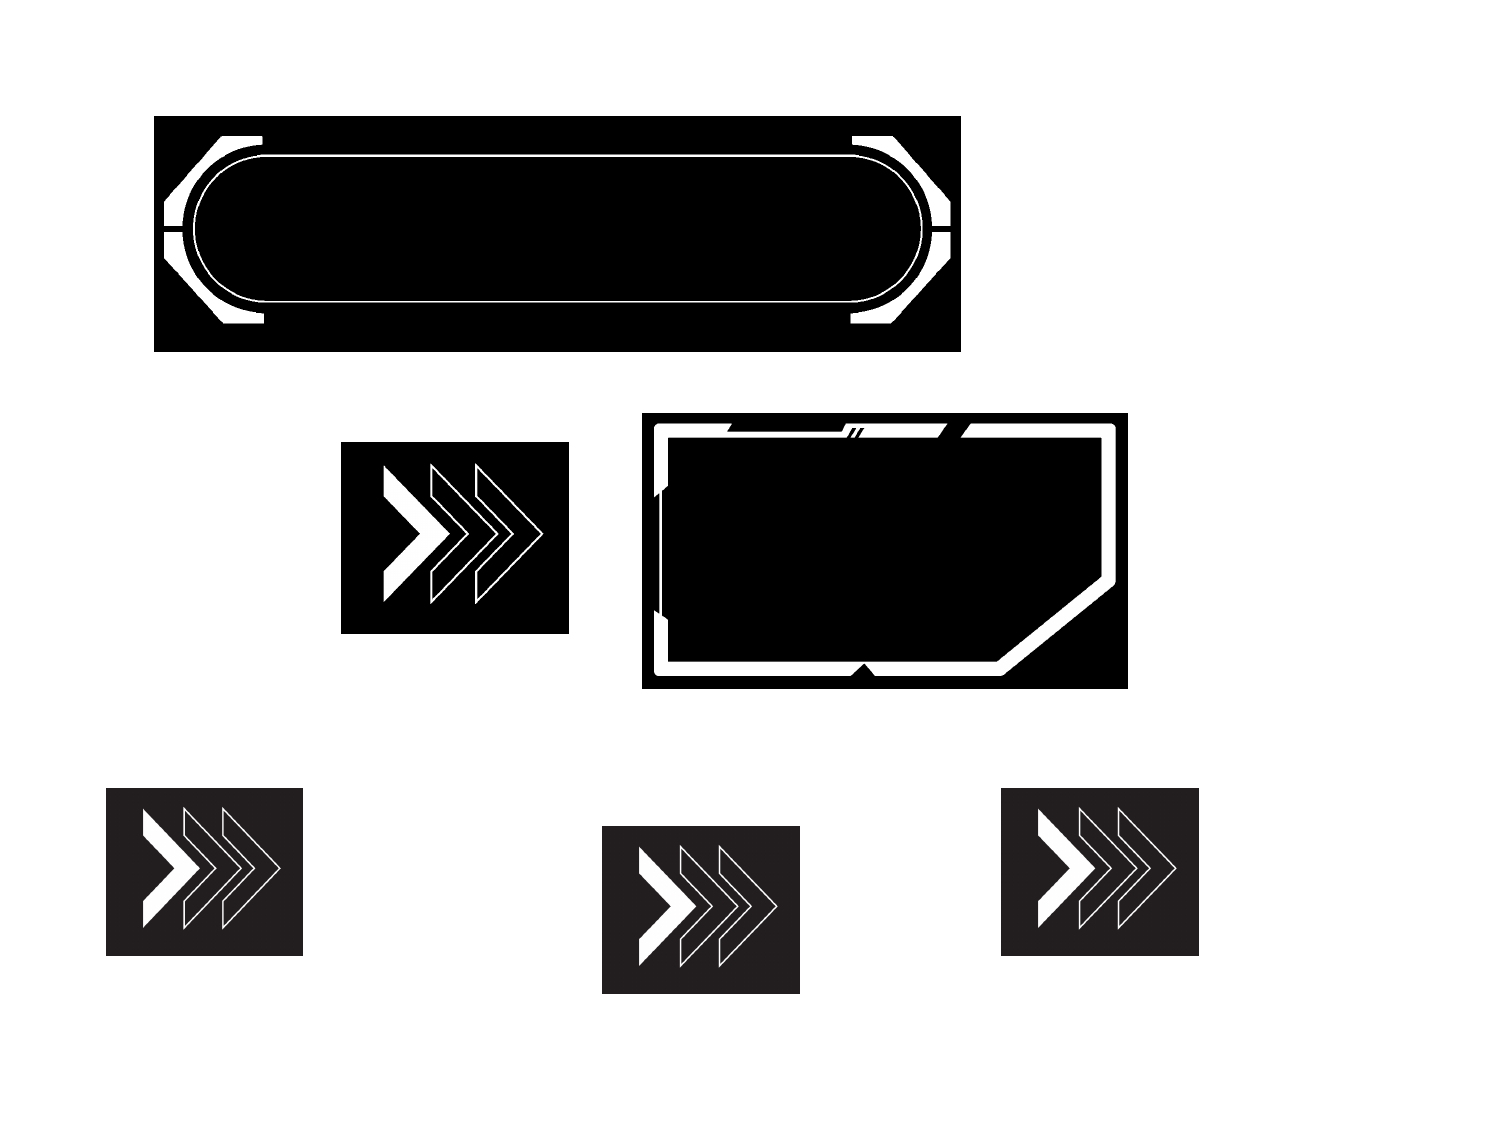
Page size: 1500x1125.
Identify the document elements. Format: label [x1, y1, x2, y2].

picture [341, 442, 569, 634]
picture [105, 788, 303, 956]
picture [154, 116, 961, 352]
picture [602, 826, 800, 994]
picture [642, 413, 1128, 689]
picture [1001, 788, 1199, 956]
